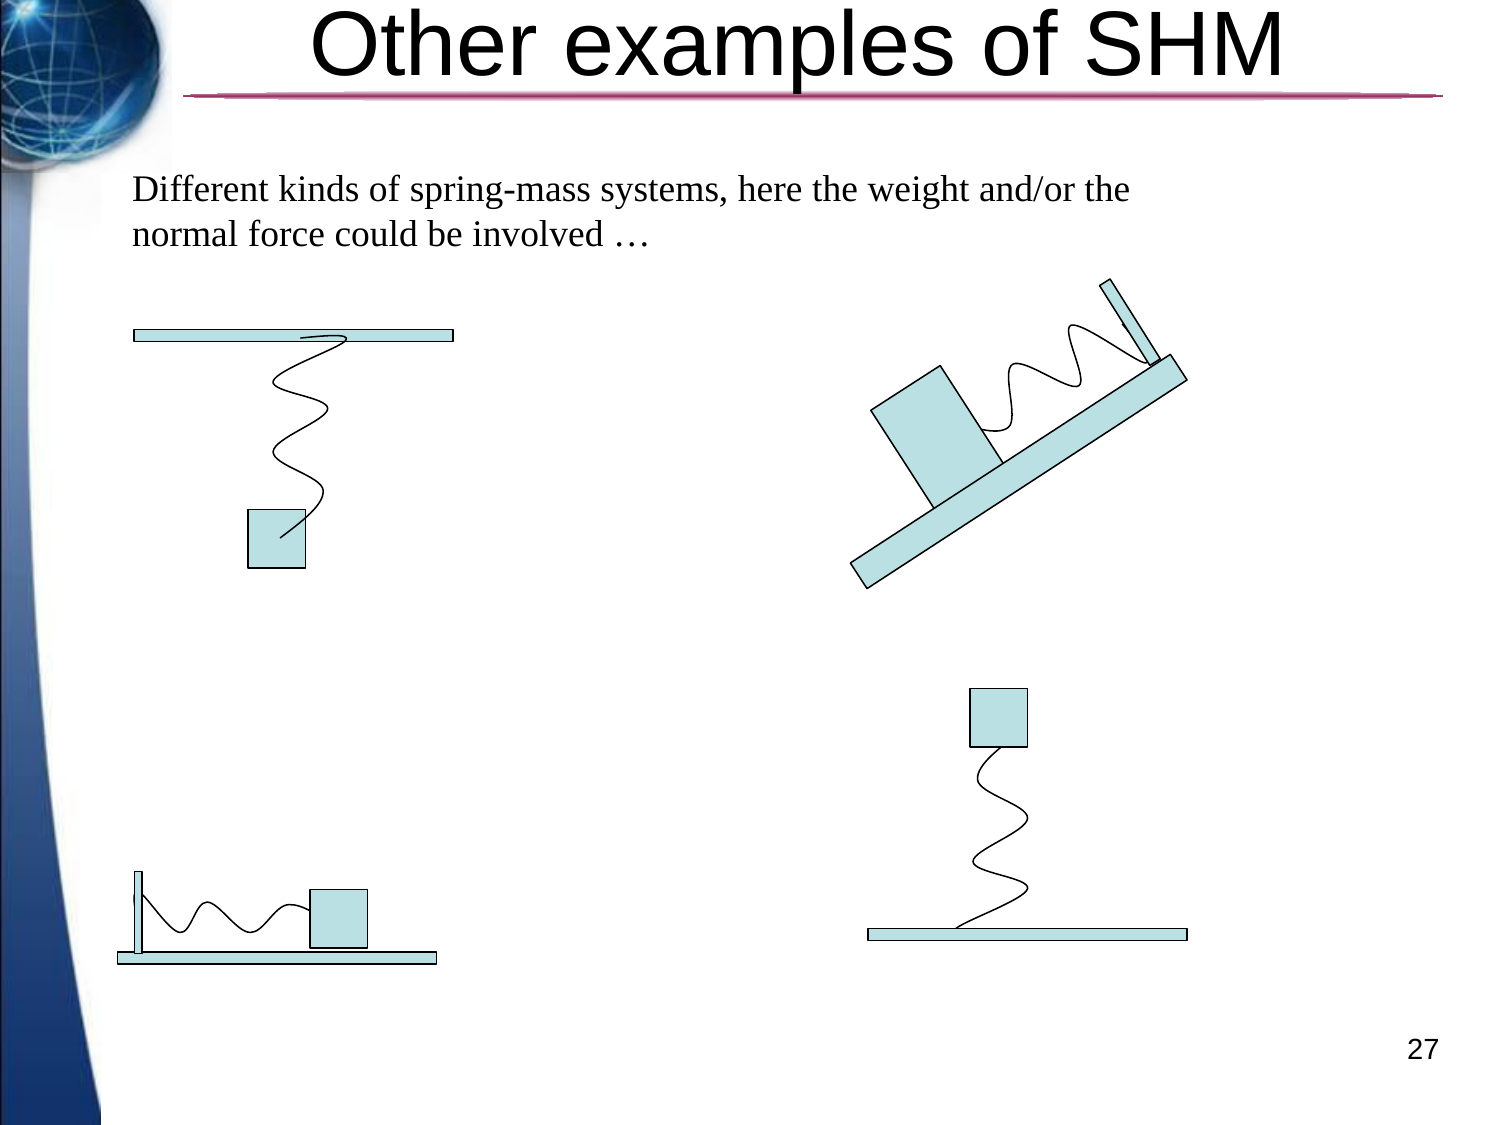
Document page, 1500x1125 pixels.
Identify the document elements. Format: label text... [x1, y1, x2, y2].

text_box [967, 323, 1147, 432]
text_box [117, 952, 437, 965]
text_box [142, 894, 309, 933]
text_box [850, 354, 1188, 589]
text_box [868, 928, 1188, 941]
text_box [969, 688, 1028, 748]
text_box [248, 509, 306, 569]
text_box [1099, 278, 1161, 366]
text_box Different kinds of spring-mass systems, here the weight and/or the normal force could be involved … [117, 156, 1223, 262]
slide_number 27 [1104, 1022, 1455, 1092]
text_box [309, 889, 368, 948]
picture [0, 0, 123, 1125]
text_box [956, 748, 1028, 928]
text_box [134, 871, 142, 954]
title Other examples of SHM [123, 0, 1474, 165]
text_box [870, 365, 1003, 508]
text_box [273, 335, 347, 539]
text_box [134, 329, 453, 342]
